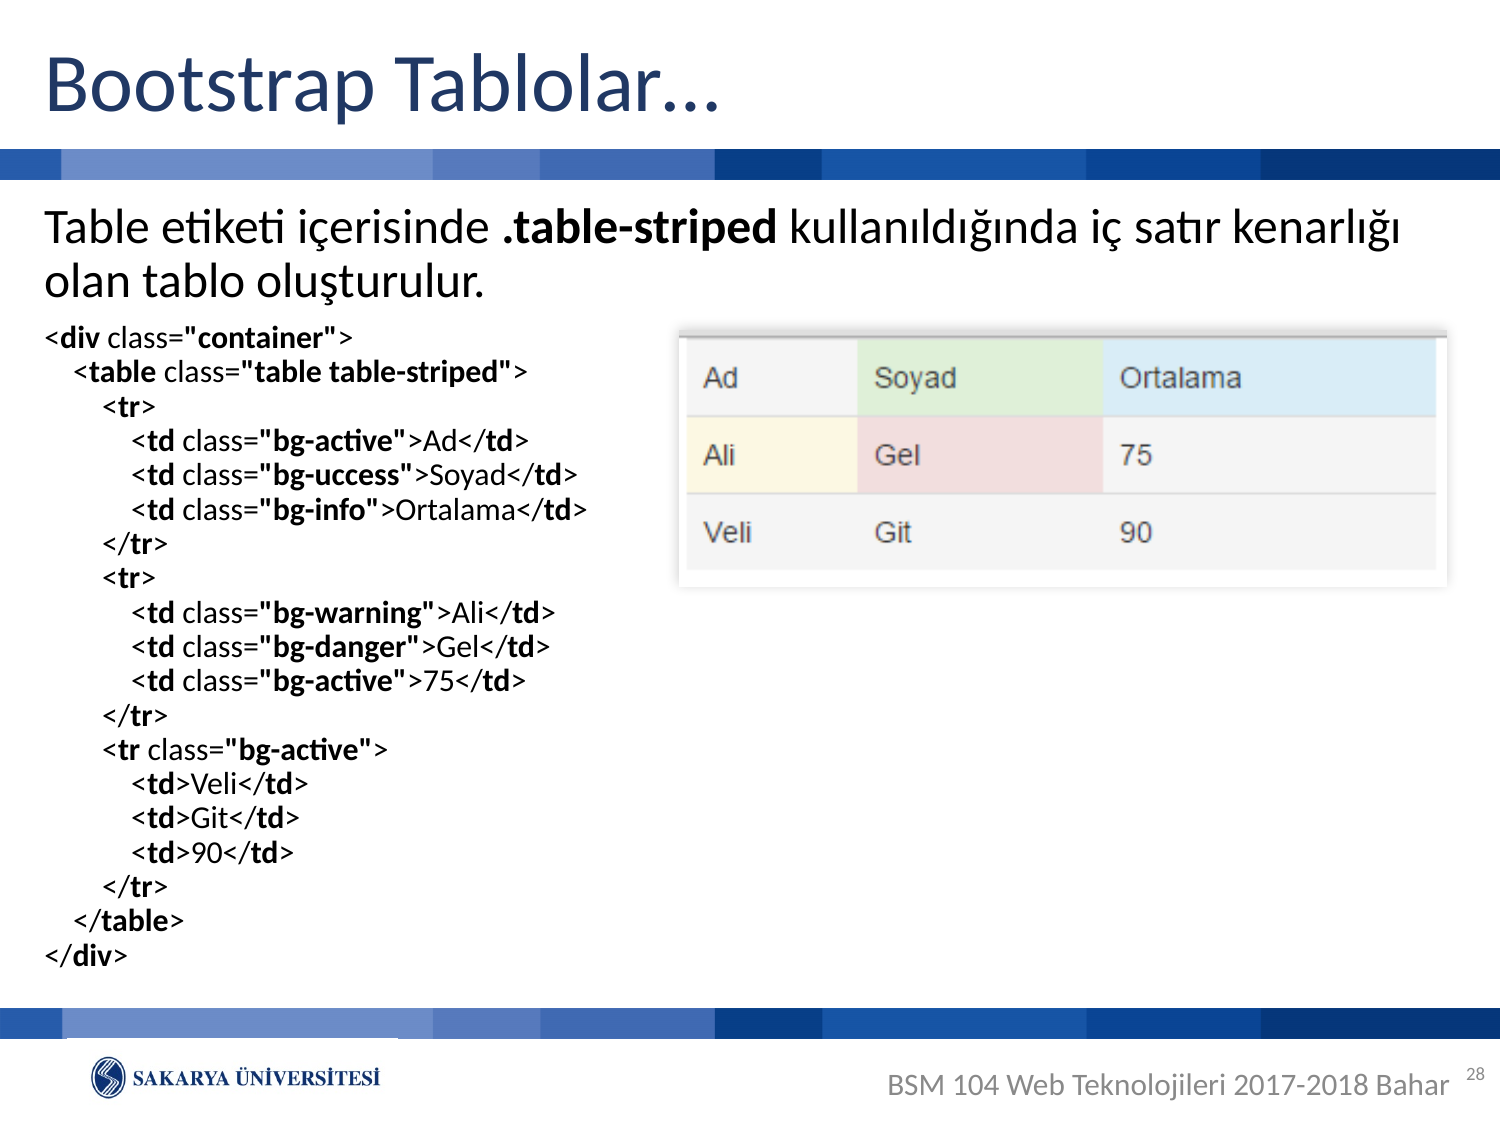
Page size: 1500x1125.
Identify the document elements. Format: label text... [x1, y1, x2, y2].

title Bootstrap Tablolar… [29, 19, 1471, 149]
slide_number 28 [1162, 1042, 1500, 1103]
picture [0, 149, 1500, 180]
picture [0, 1008, 1500, 1115]
picture [679, 330, 1447, 587]
list Table etiketi içerisinde .table-striped kullanıldığında iç satır kenarlığı olan tablo oluşturulur. <div class="container"> <table class="table table-striped"> <tr> <td class="bg-active">Ad</td> <td class="bg-uccess">Soyad</td> <td class="bg-info">Ortalama</td> </tr> <tr> <td class="bg-warning">Ali</td> <td class="bg-danger">Gel</td> <td class="bg-active">75</td> </tr> <tr class="bg-active"> <td>Veli</td> <td>Git</td> <td>90</td> </tr> </table> </div> [29, 193, 1471, 990]
